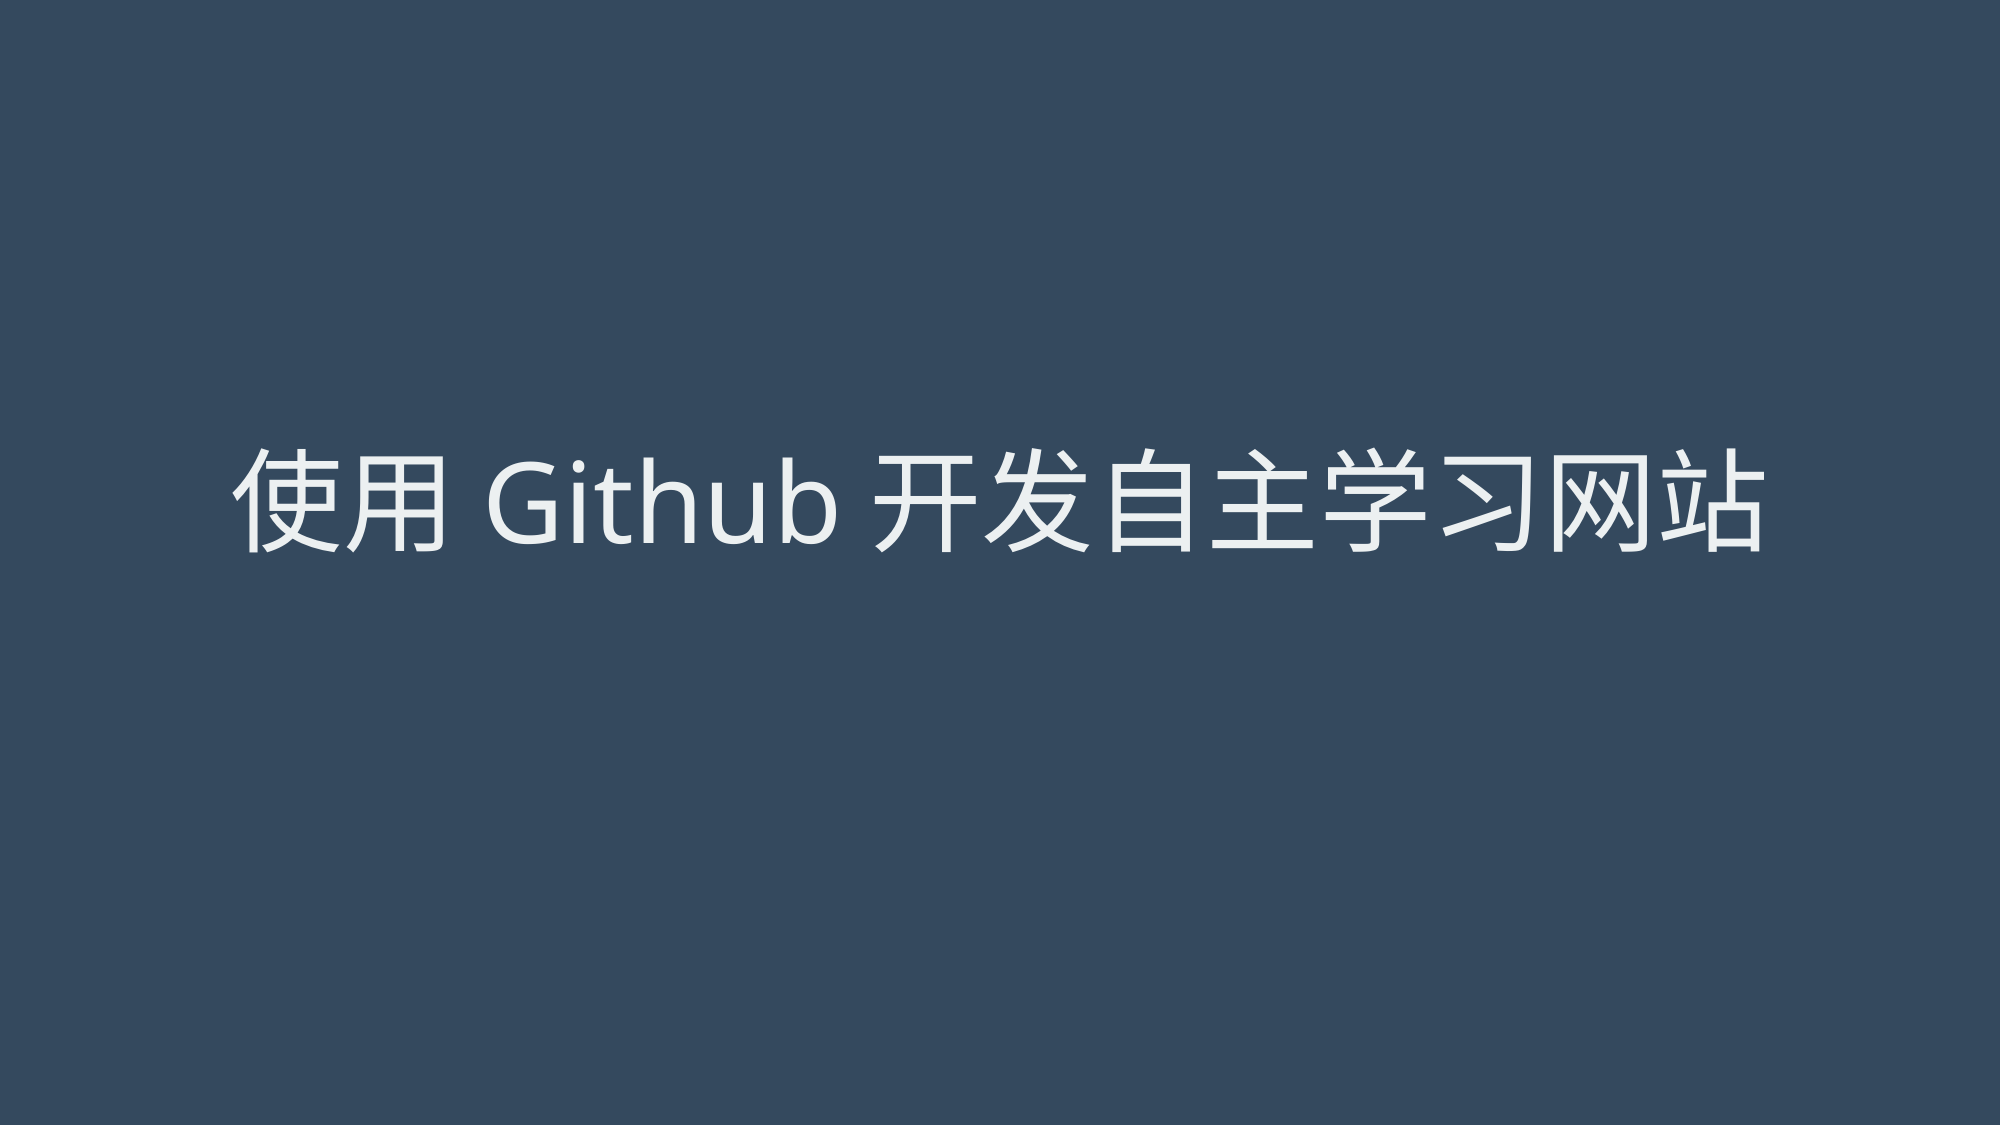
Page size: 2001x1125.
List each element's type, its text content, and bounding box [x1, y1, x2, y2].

title 使用Github开发自主学习网站 [209, 377, 1791, 576]
